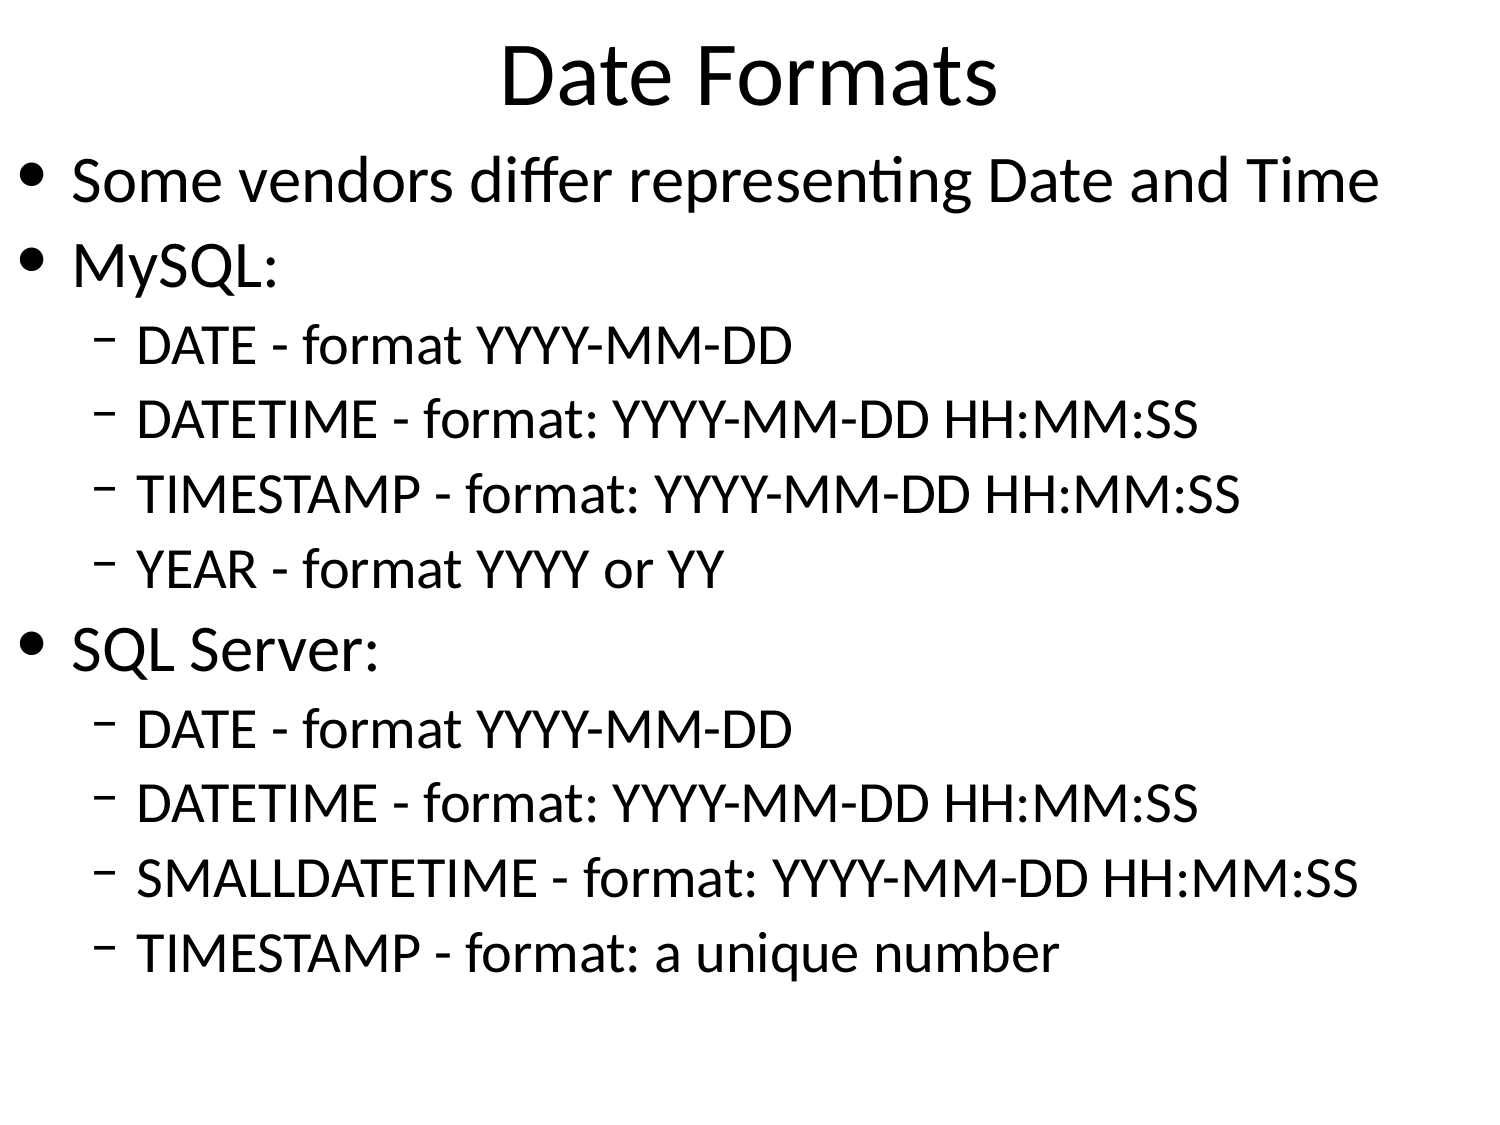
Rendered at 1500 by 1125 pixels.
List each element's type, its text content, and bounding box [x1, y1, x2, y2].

title Date Formats [0, 0, 1500, 137]
list Some vendors differ representing Date and Time MySQL: DATE - format YYYY-MM-DD DATETIME - format: YYYY-MM-DD HH:MM:SS TIMESTAMP - format: YYYY-MM-DD HH:MM:SS YEAR - format YYYY or YY SQL Server: DATE - format YYYY-MM-DD DATETIME - format: YYYY-MM-DD HH:MM:SS SMALLDATETIME - format: YYYY-MM-DD HH:MM:SS TIMESTAMP - format: a unique number [0, 137, 1500, 1125]
